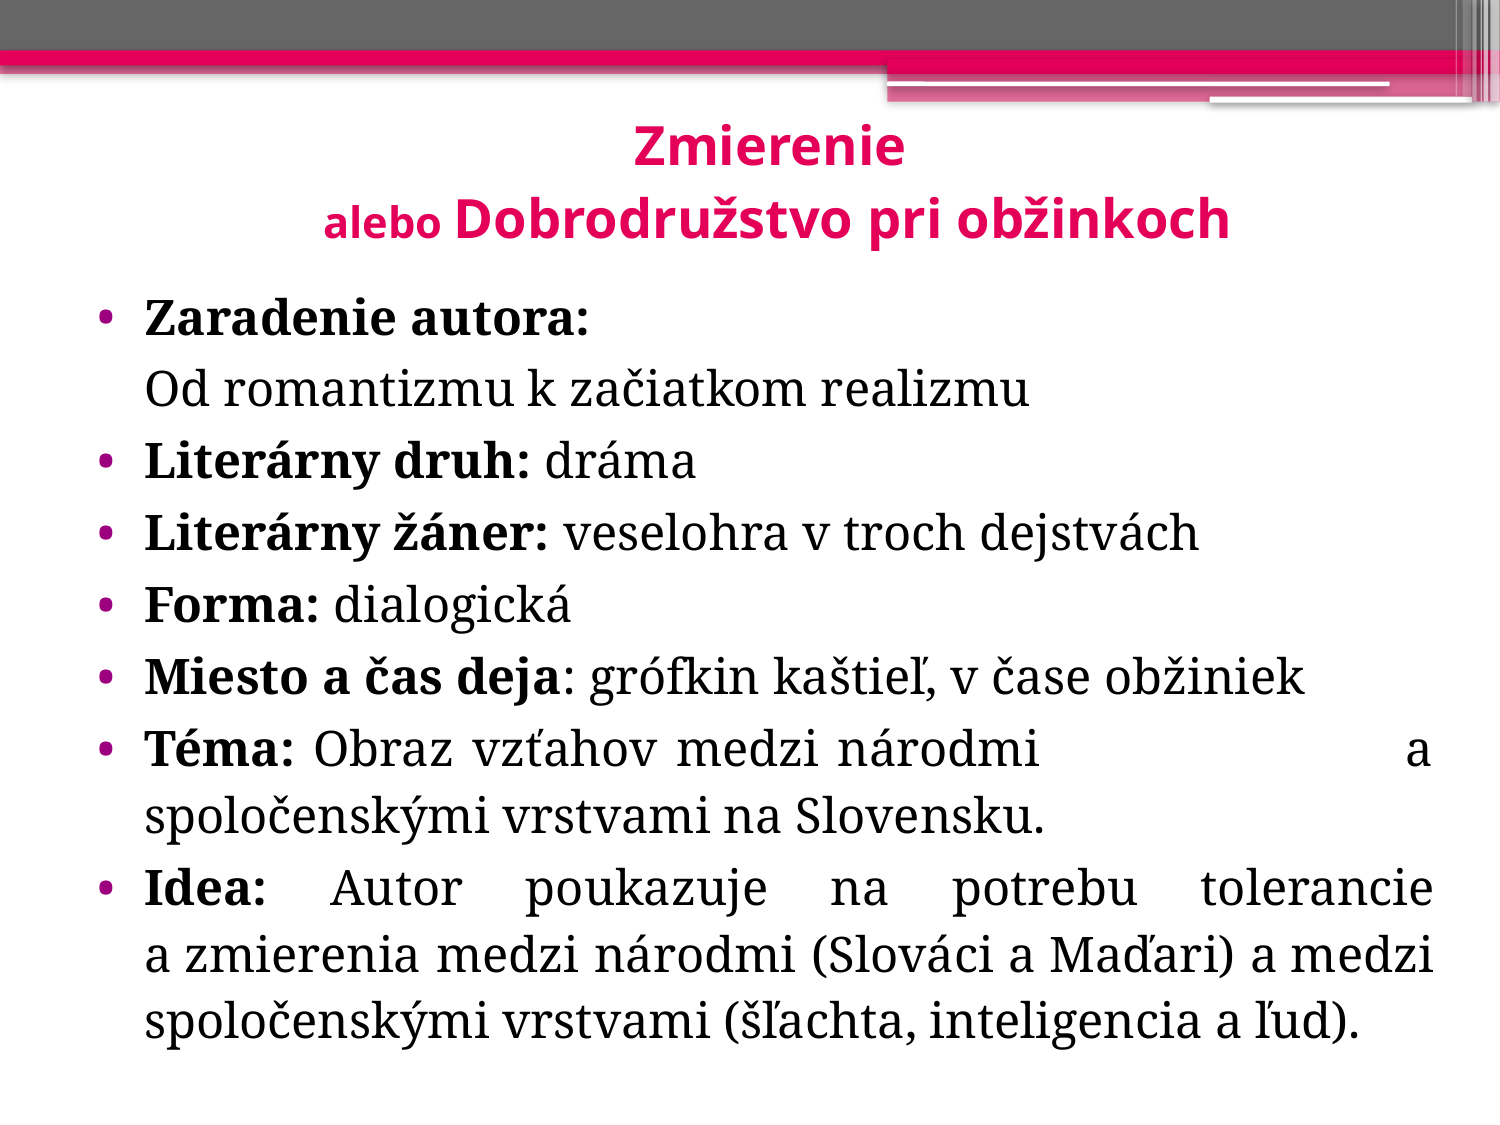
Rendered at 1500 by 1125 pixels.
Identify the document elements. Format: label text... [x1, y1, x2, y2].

list Zaradenie autora: Od romantizmu k začiatkom realizmu Literárny druh: dráma Literárny žáner: veselohra v troch dejstvách Forma: dialogická Miesto a čas deja: grófkin kaštieľ, v čase obžiniek Téma: Obraz vzťahov medzi národmi a spoločenskými vrstvami na Slovensku. Idea: Autor poukazuje na potrebu tolerancie a zmierenia medzi národmi (Slováci a Maďari) a medzi spoločenskými vrstvami (šľachta, inteligencia a ľud). [75, 275, 1450, 1079]
title Zmierenie alebo Dobrodružstvo pri obžinkoch [0, 99, 1500, 263]
